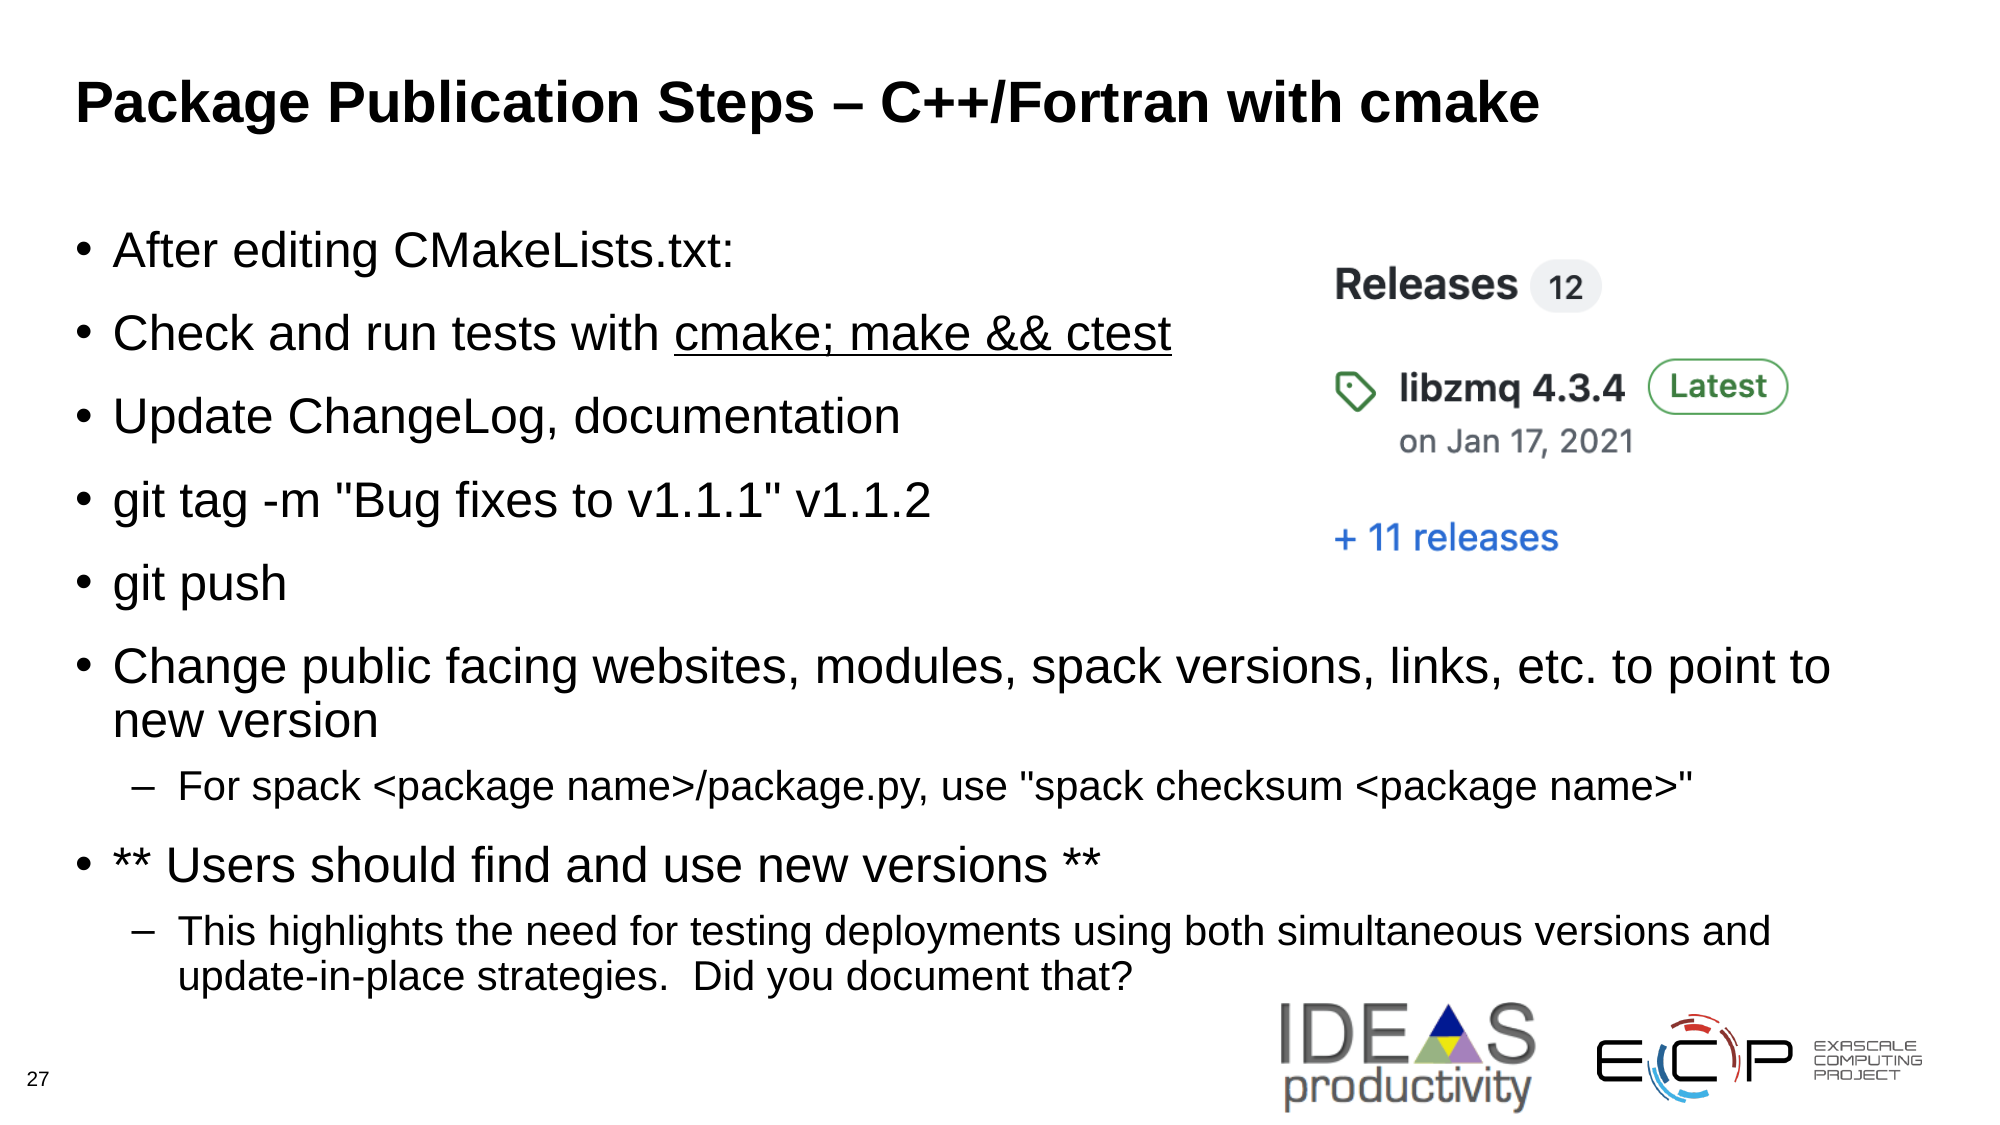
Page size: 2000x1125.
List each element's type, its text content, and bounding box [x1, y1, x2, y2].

picture [1303, 226, 1923, 586]
title Package Publication Steps – C++/Fortran with cmake [59, 67, 1926, 216]
picture [1280, 1002, 1537, 1114]
list After editing CMakeLists.txt: Check and run tests with cmake; make && ctest Update ChangeLog, documentation git tag -m "Bug fixes to v1.1.1" v1.1.2 git push Change public facing websites, modules, spack versions, links, etc. to point to new version For spack <package name>/package.py, use "spack checksum <package name>" ** Users should find and use new versions ** This highlights the need for testing deployments using both simultaneous versions and update-in-place strategies. Did you document that? [59, 216, 1926, 990]
picture [1597, 1014, 1922, 1103]
